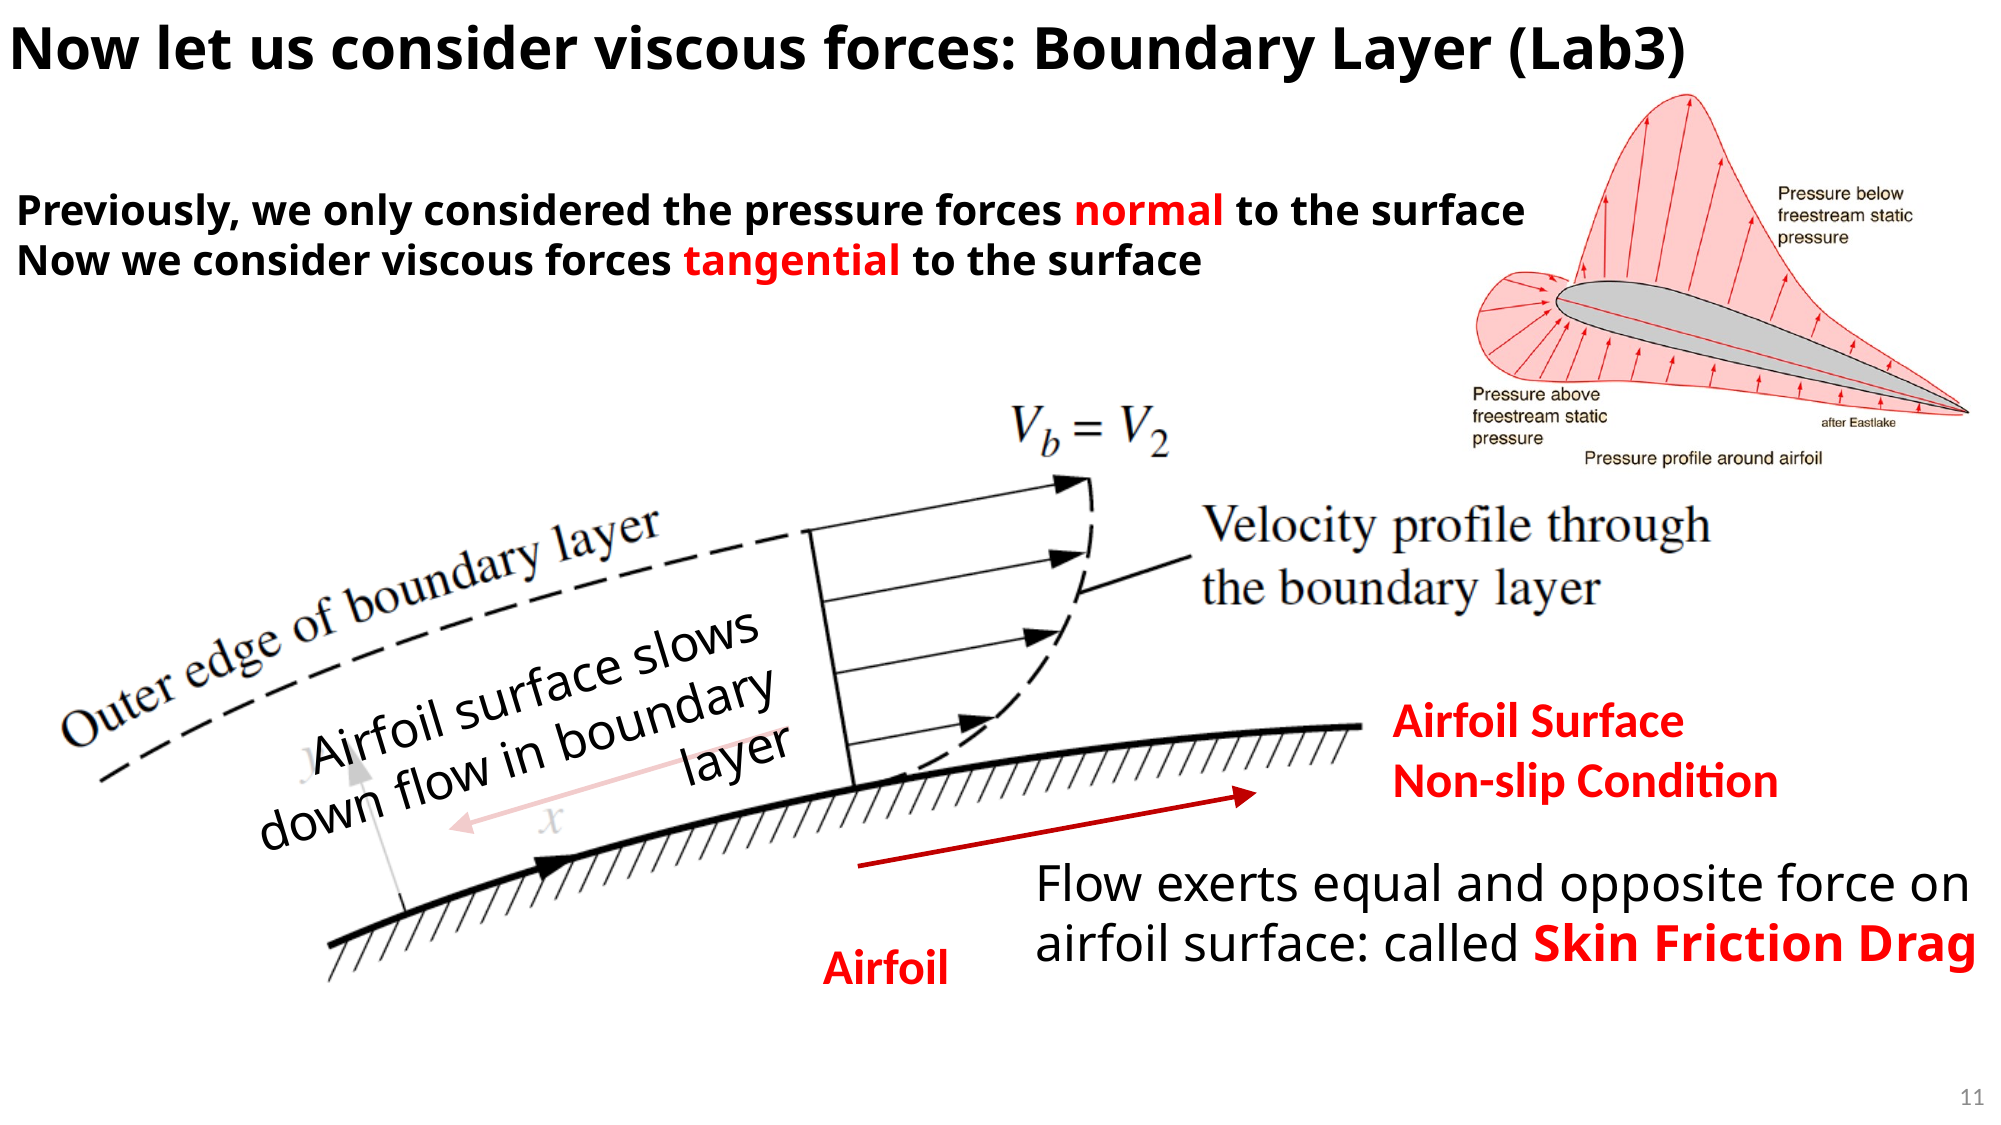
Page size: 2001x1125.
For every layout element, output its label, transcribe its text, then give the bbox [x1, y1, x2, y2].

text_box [46, 355, 1797, 1012]
text_box Now let us consider viscous forces: Boundary Layer (Lab3) [0, 4, 1702, 89]
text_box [174, 666, 794, 830]
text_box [857, 792, 2000, 981]
text_box Previously, we only considered the pressure forces normal to the surface Now we consider viscous forces tangential to the surface [0, 176, 1462, 292]
text_box 11 [1549, 1065, 2000, 1125]
picture [1462, 85, 1977, 474]
